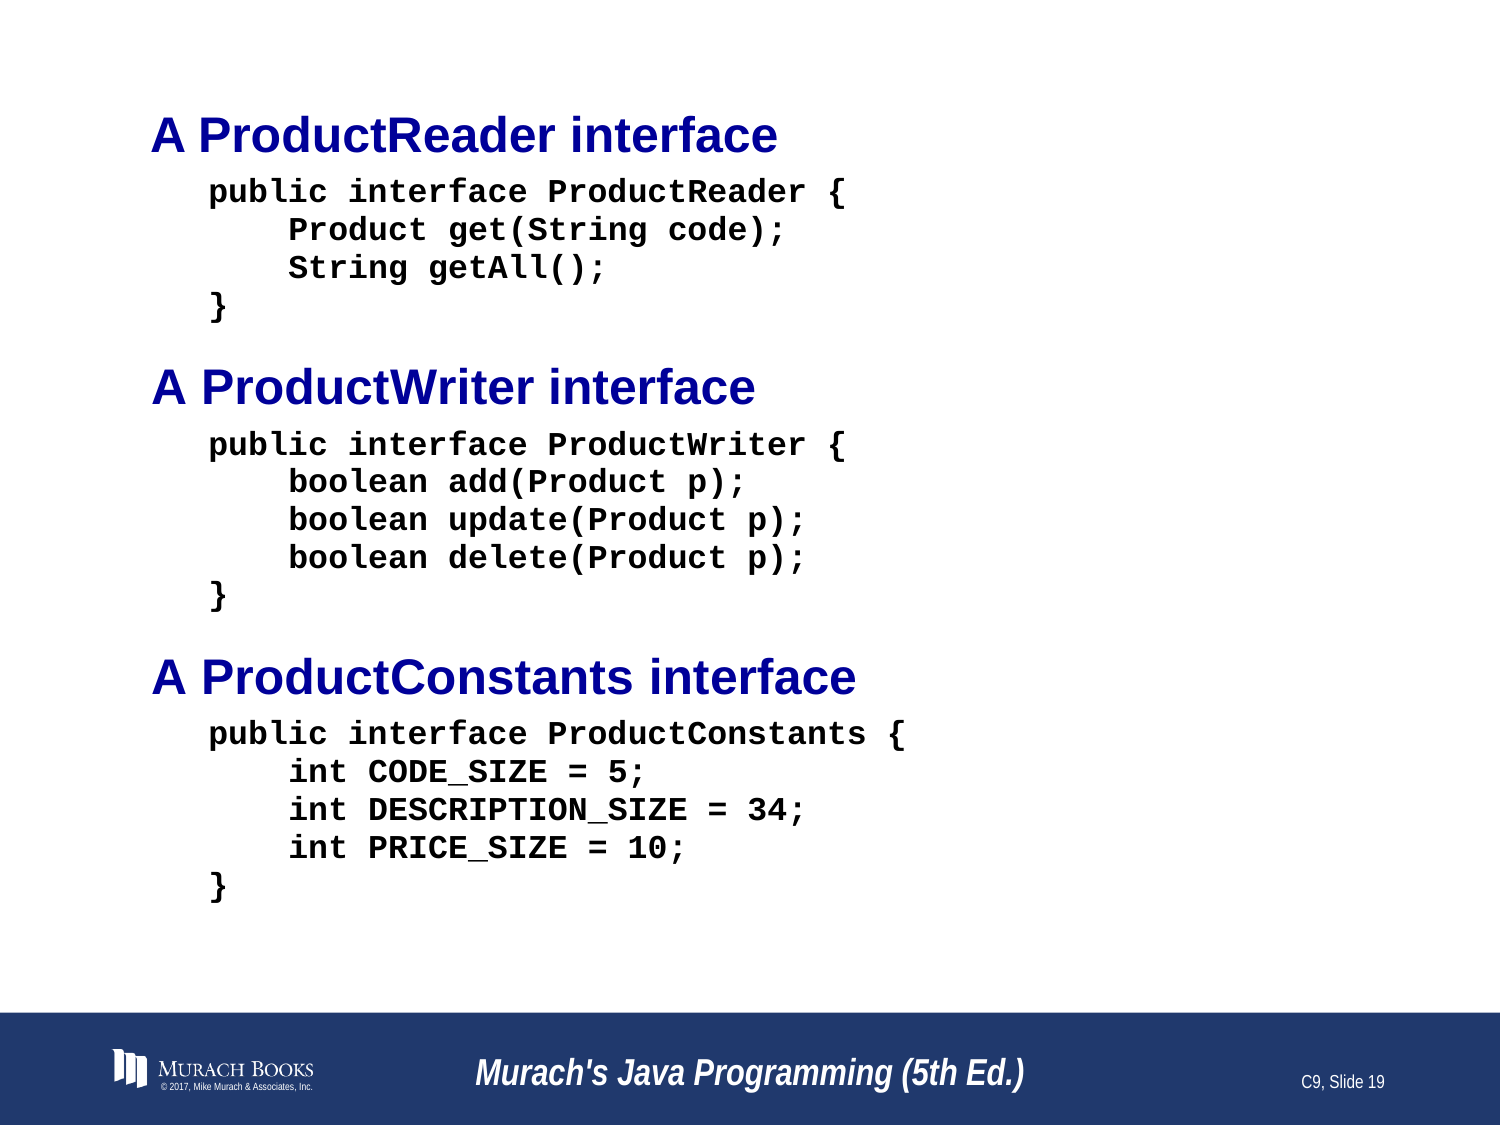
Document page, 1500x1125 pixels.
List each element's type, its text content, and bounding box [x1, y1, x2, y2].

title A ProductReader interface [150, 102, 1350, 164]
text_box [150, 174, 1350, 908]
slide_number Murach's Java Programming (5th Ed.) [463, 1025, 1050, 1100]
slide_number C9, Slide 19 [1087, 1025, 1400, 1100]
footer © 2017, Mike Murach & Associates, Inc. [12, 1025, 463, 1100]
